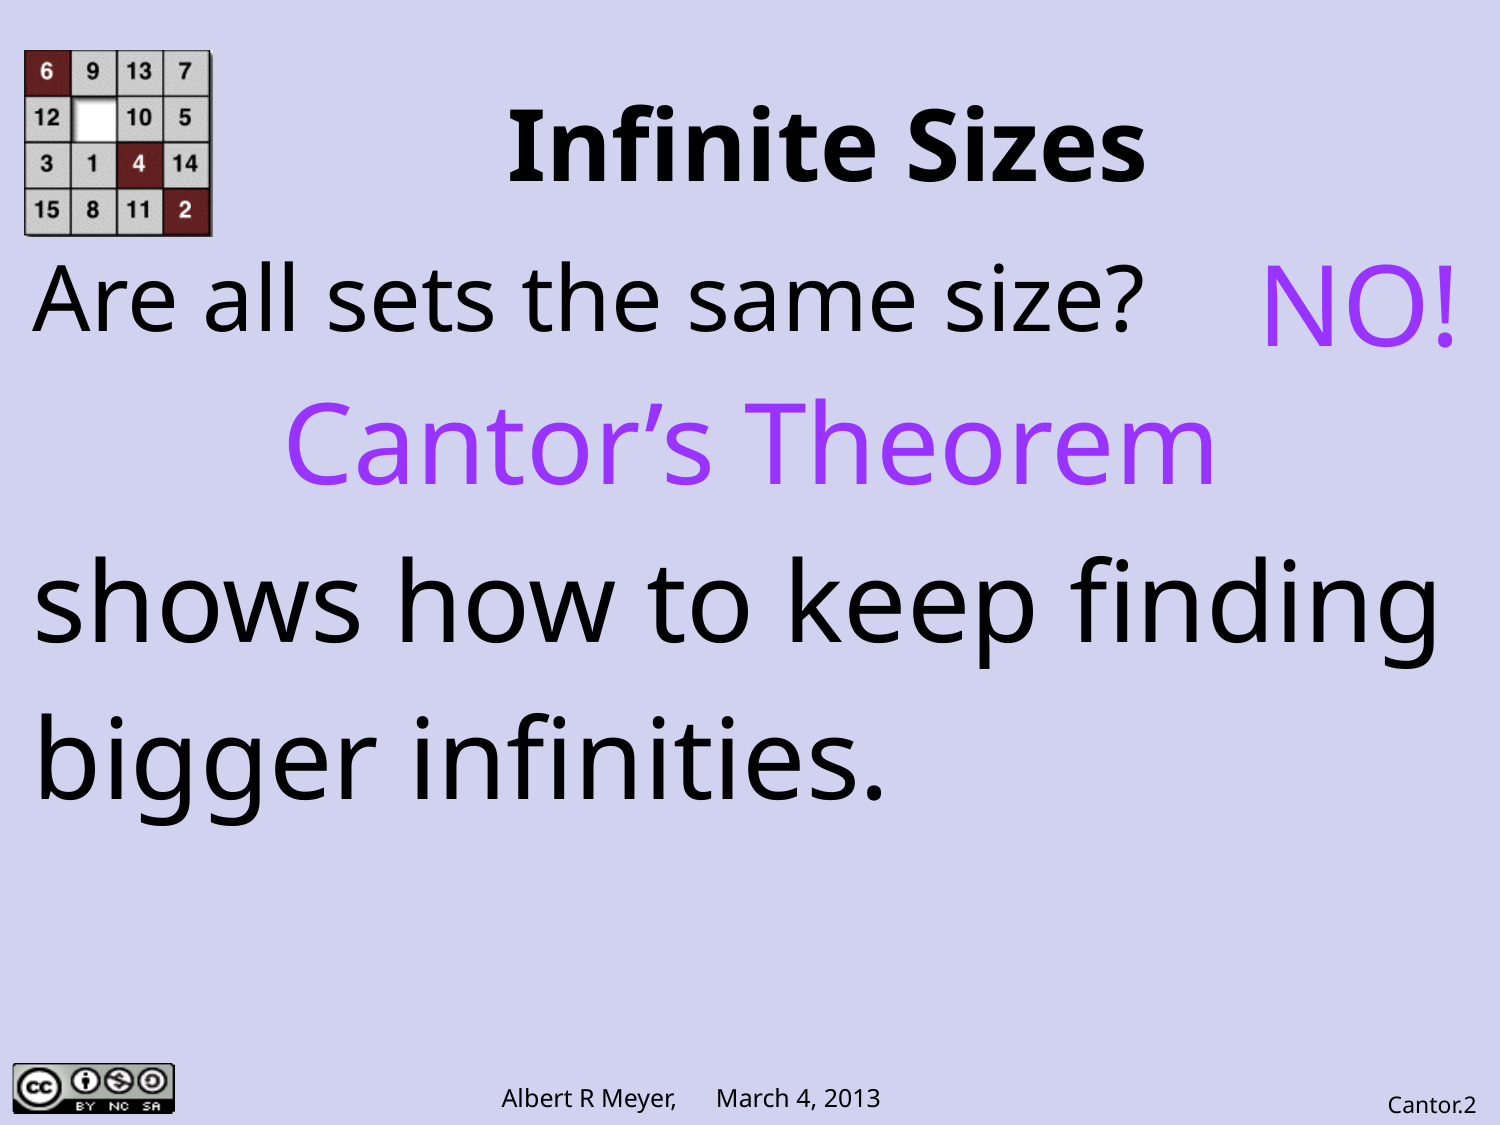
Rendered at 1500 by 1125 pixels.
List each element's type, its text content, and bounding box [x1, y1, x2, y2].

text_box NO! [1242, 226, 1476, 377]
list Are all sets the same size? Cantor’s Theorem shows how to keep finding bigger infinities. [17, 231, 1486, 922]
title Infinite Sizes [270, 59, 1386, 225]
picture [24, 50, 213, 231]
picture [12, 1063, 175, 1114]
